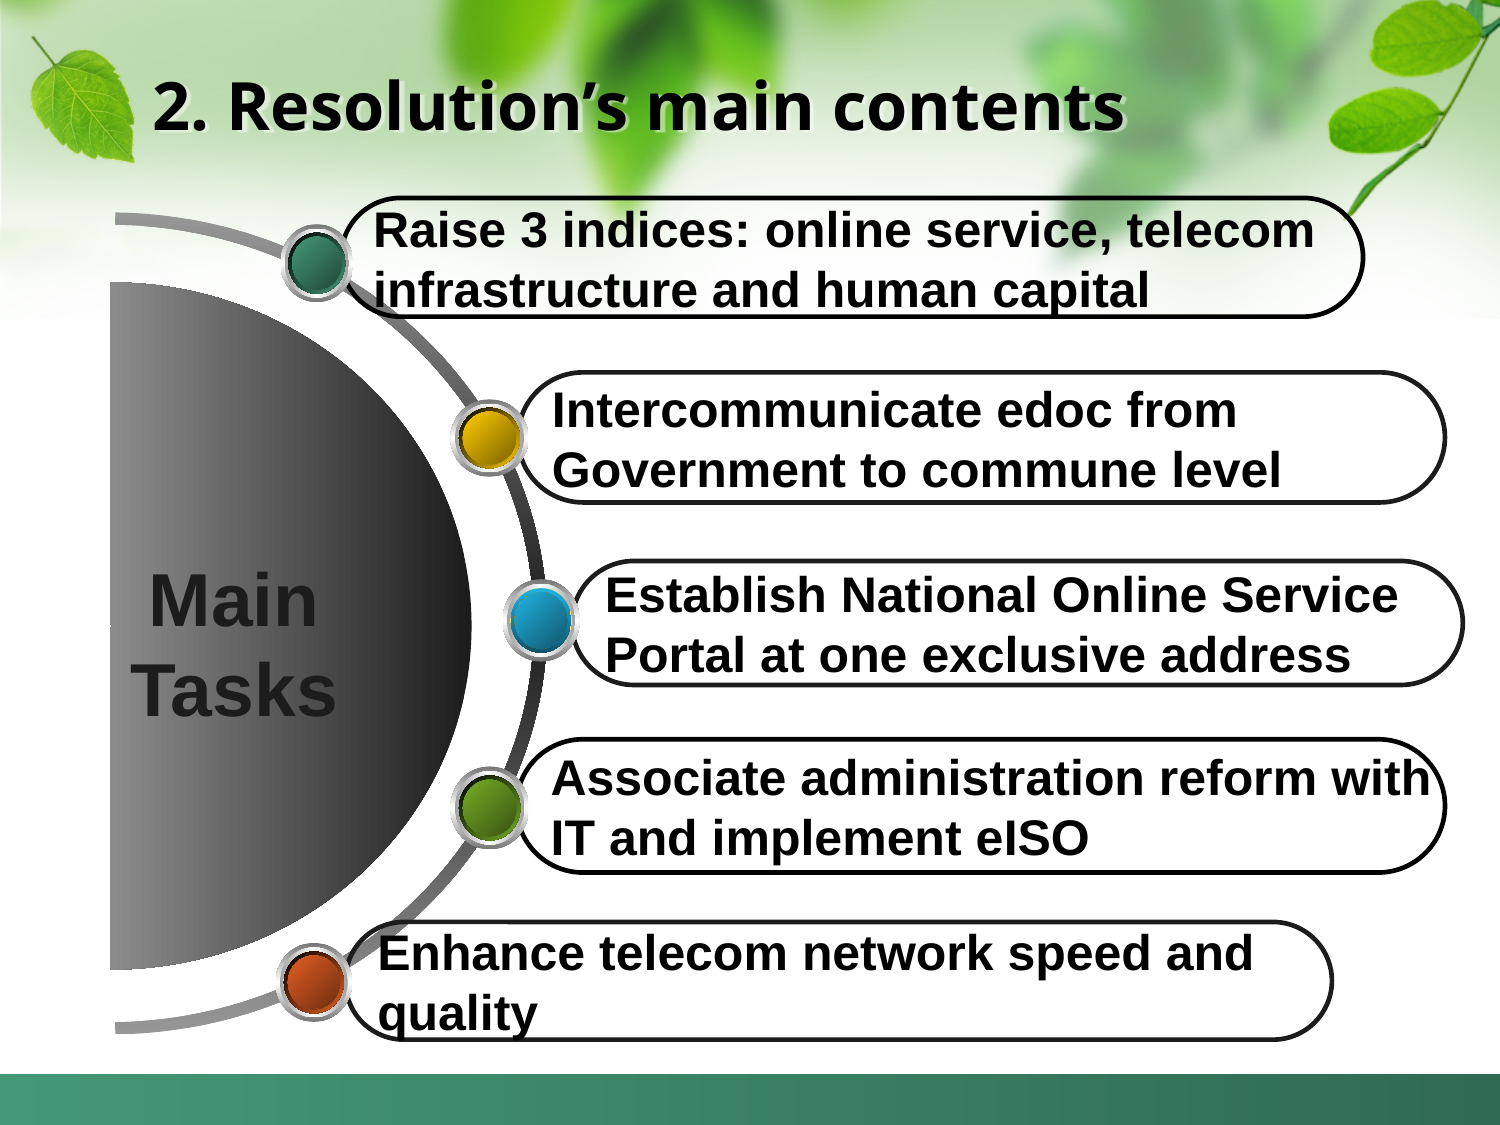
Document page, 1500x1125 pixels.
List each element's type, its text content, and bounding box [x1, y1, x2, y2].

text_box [502, 560, 1464, 686]
text_box [115, 992, 270, 1035]
text_box [389, 324, 454, 380]
title 2. Resolution’s main contents [137, 57, 1438, 151]
text_box Main Tasks [24, 543, 444, 739]
text_box [115, 212, 275, 257]
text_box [450, 372, 1446, 503]
picture [0, 0, 1500, 319]
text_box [280, 197, 1364, 317]
text_box [393, 867, 451, 920]
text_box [275, 921, 1333, 1040]
text_box [110, 282, 472, 970]
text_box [450, 738, 1446, 873]
text_box [516, 511, 542, 559]
text_box [516, 695, 541, 737]
